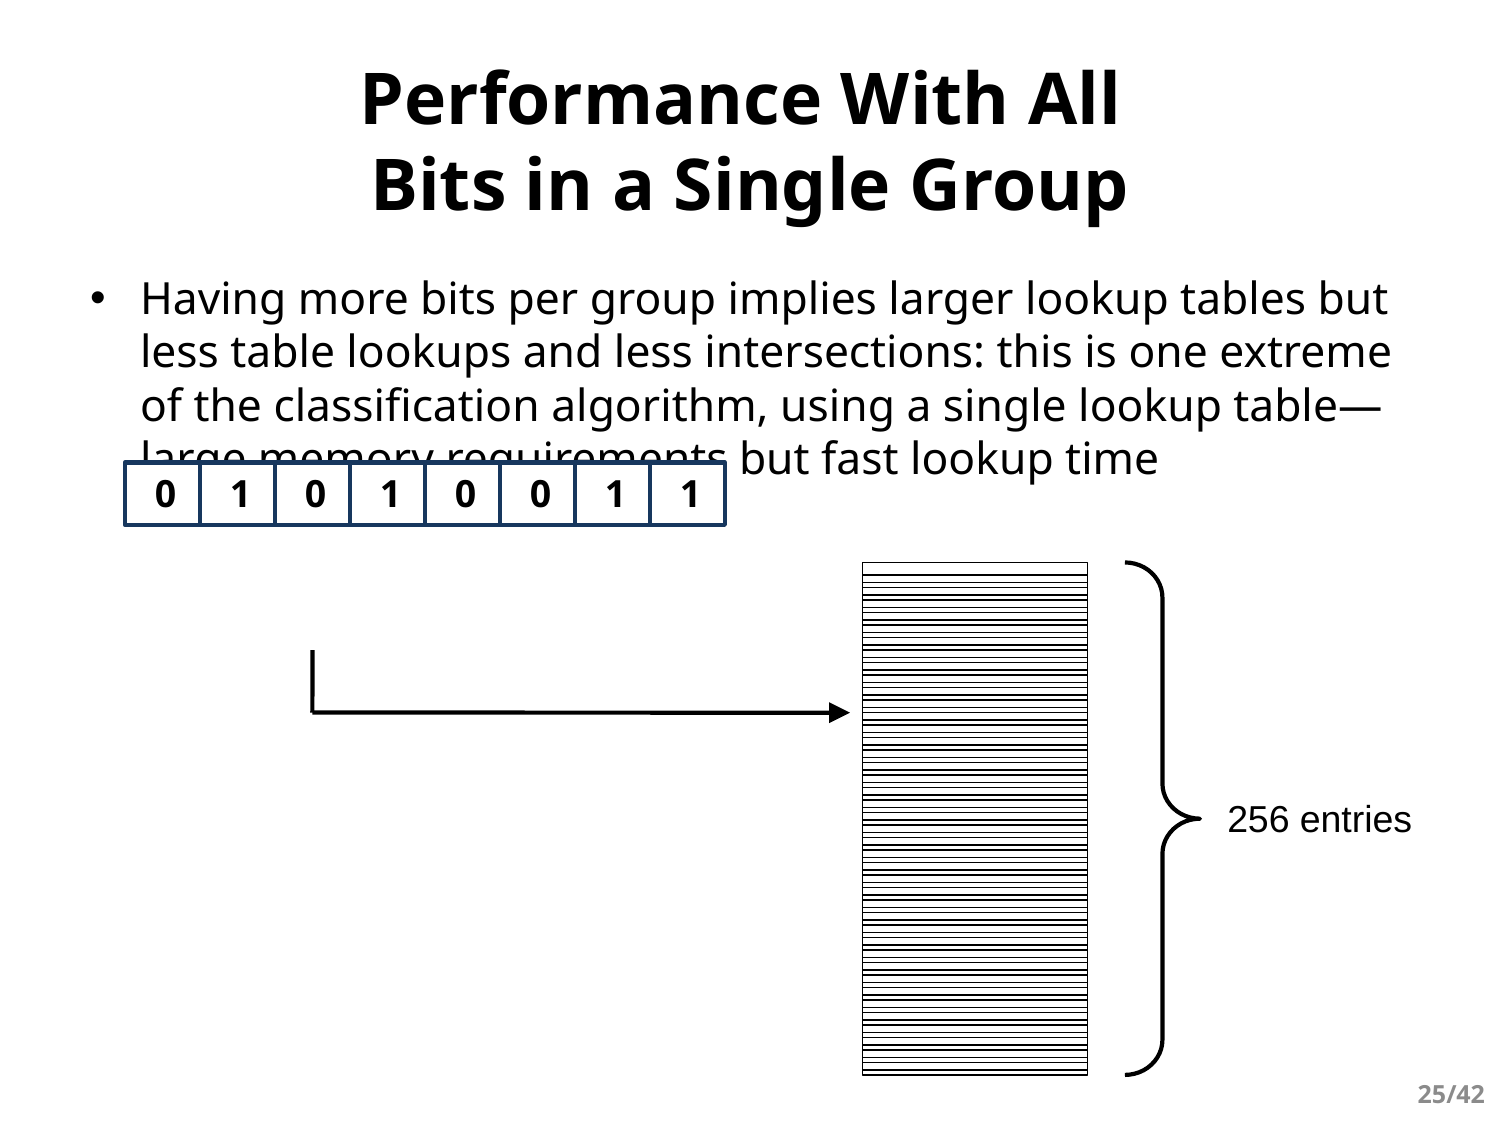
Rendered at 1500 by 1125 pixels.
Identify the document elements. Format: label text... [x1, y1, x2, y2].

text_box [649, 462, 726, 526]
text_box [274, 462, 347, 526]
list Having more bits per group implies larger lookup tables but less table lookups and less intersections: this is one extreme of the classification algorithm, using a single lookup table—large memory requirements but fast lookup time [75, 262, 1425, 538]
text_box 256 entries [1212, 787, 1463, 848]
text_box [499, 462, 572, 526]
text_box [862, 562, 1088, 1076]
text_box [349, 462, 422, 526]
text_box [574, 462, 647, 526]
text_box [424, 462, 497, 526]
title Performance With All Bits in a Single Group [75, 45, 1425, 233]
text_box [1124, 561, 1201, 1076]
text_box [124, 462, 197, 526]
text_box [199, 462, 272, 526]
slide_number 25/42 [1149, 1065, 1500, 1125]
